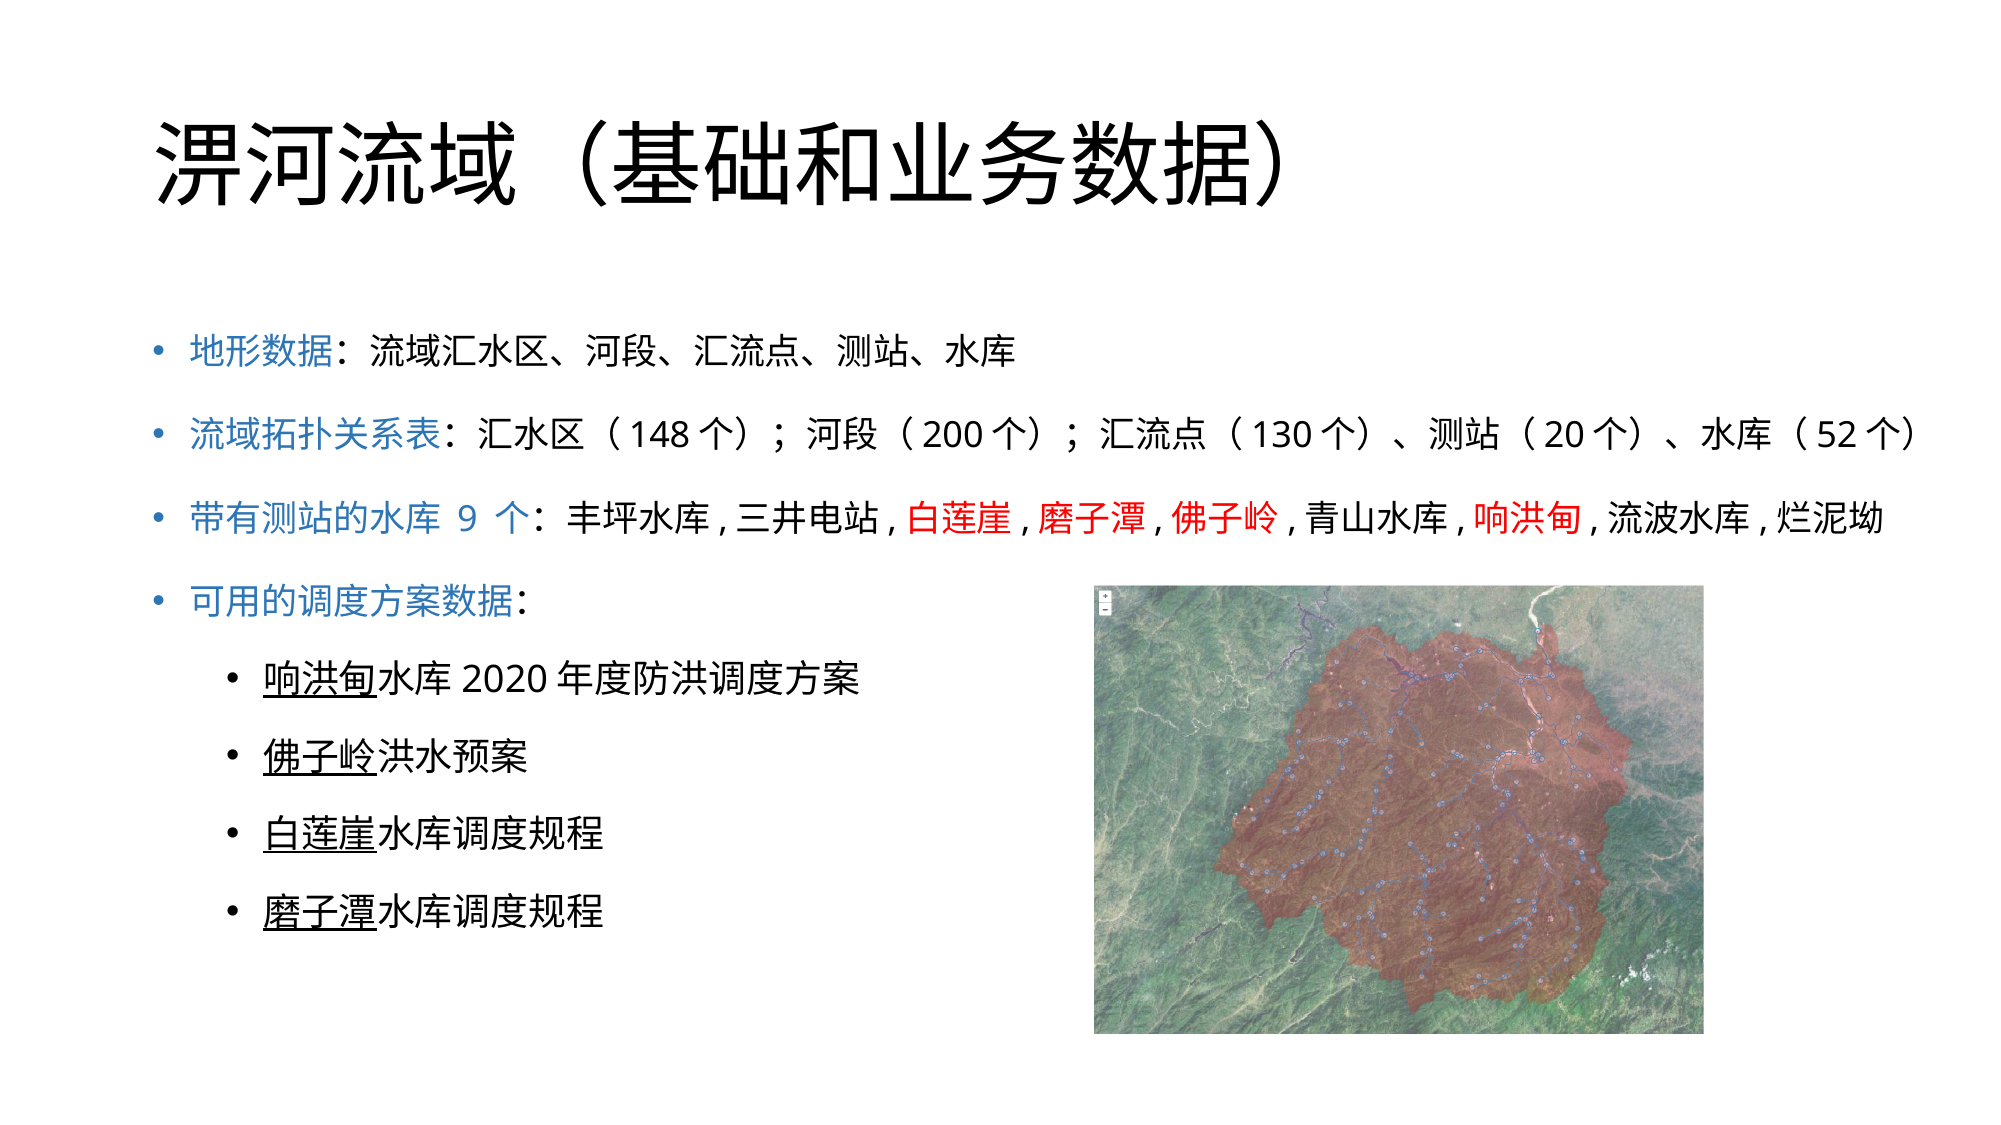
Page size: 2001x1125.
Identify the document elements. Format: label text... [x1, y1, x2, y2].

picture [1092, 584, 1704, 1034]
title 淠河流域（基础和业务数据） [137, 59, 1863, 278]
list 地形数据：流域汇水区、河段、汇流点、测站、水库 流域拓扑关系表：汇水区（148个）；河段（200个）；汇流点（130个）、测站（20个）、水库（52个） 带有测站的水库 9 个：丰坪水库,三井电站,白莲崖,磨子潭,佛子岭,青山水库,响洪甸,流波水库,烂泥坳 可用的调度方案数据： 响洪甸水库2020年度防洪调度方案 佛子岭洪水预案 白莲崖水库调度规程 磨子潭水库调度规程 [137, 299, 1966, 1012]
